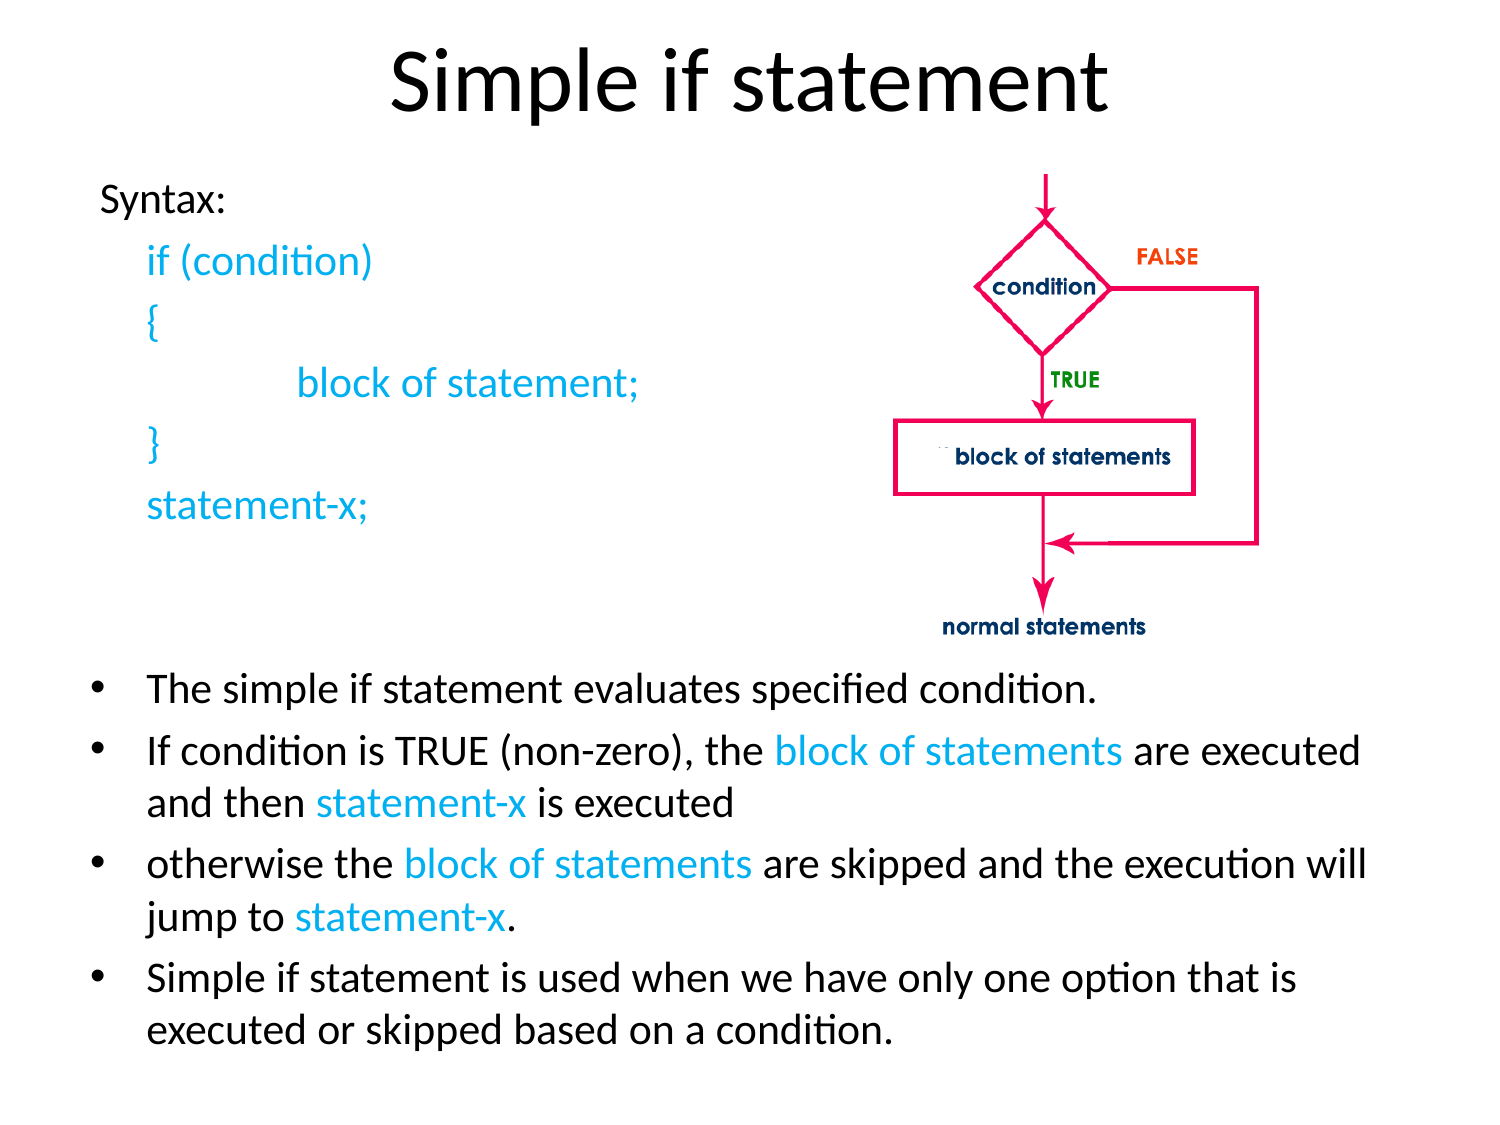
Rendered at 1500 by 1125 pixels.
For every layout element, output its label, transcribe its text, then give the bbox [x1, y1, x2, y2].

title Simple if statement [75, 0, 1425, 150]
list Syntax: if (condition) { block of statement; } statement-x; The simple if statement evaluates specified condition. If condition is TRUE (non-zero), the block of statements are executed and then statement-x is executed otherwise the block of statements are skipped and the execution will jump to statement-x. Simple if statement is used when we have only one option that is executed or skipped based on a condition. [75, 162, 1425, 1075]
picture [849, 162, 1276, 640]
